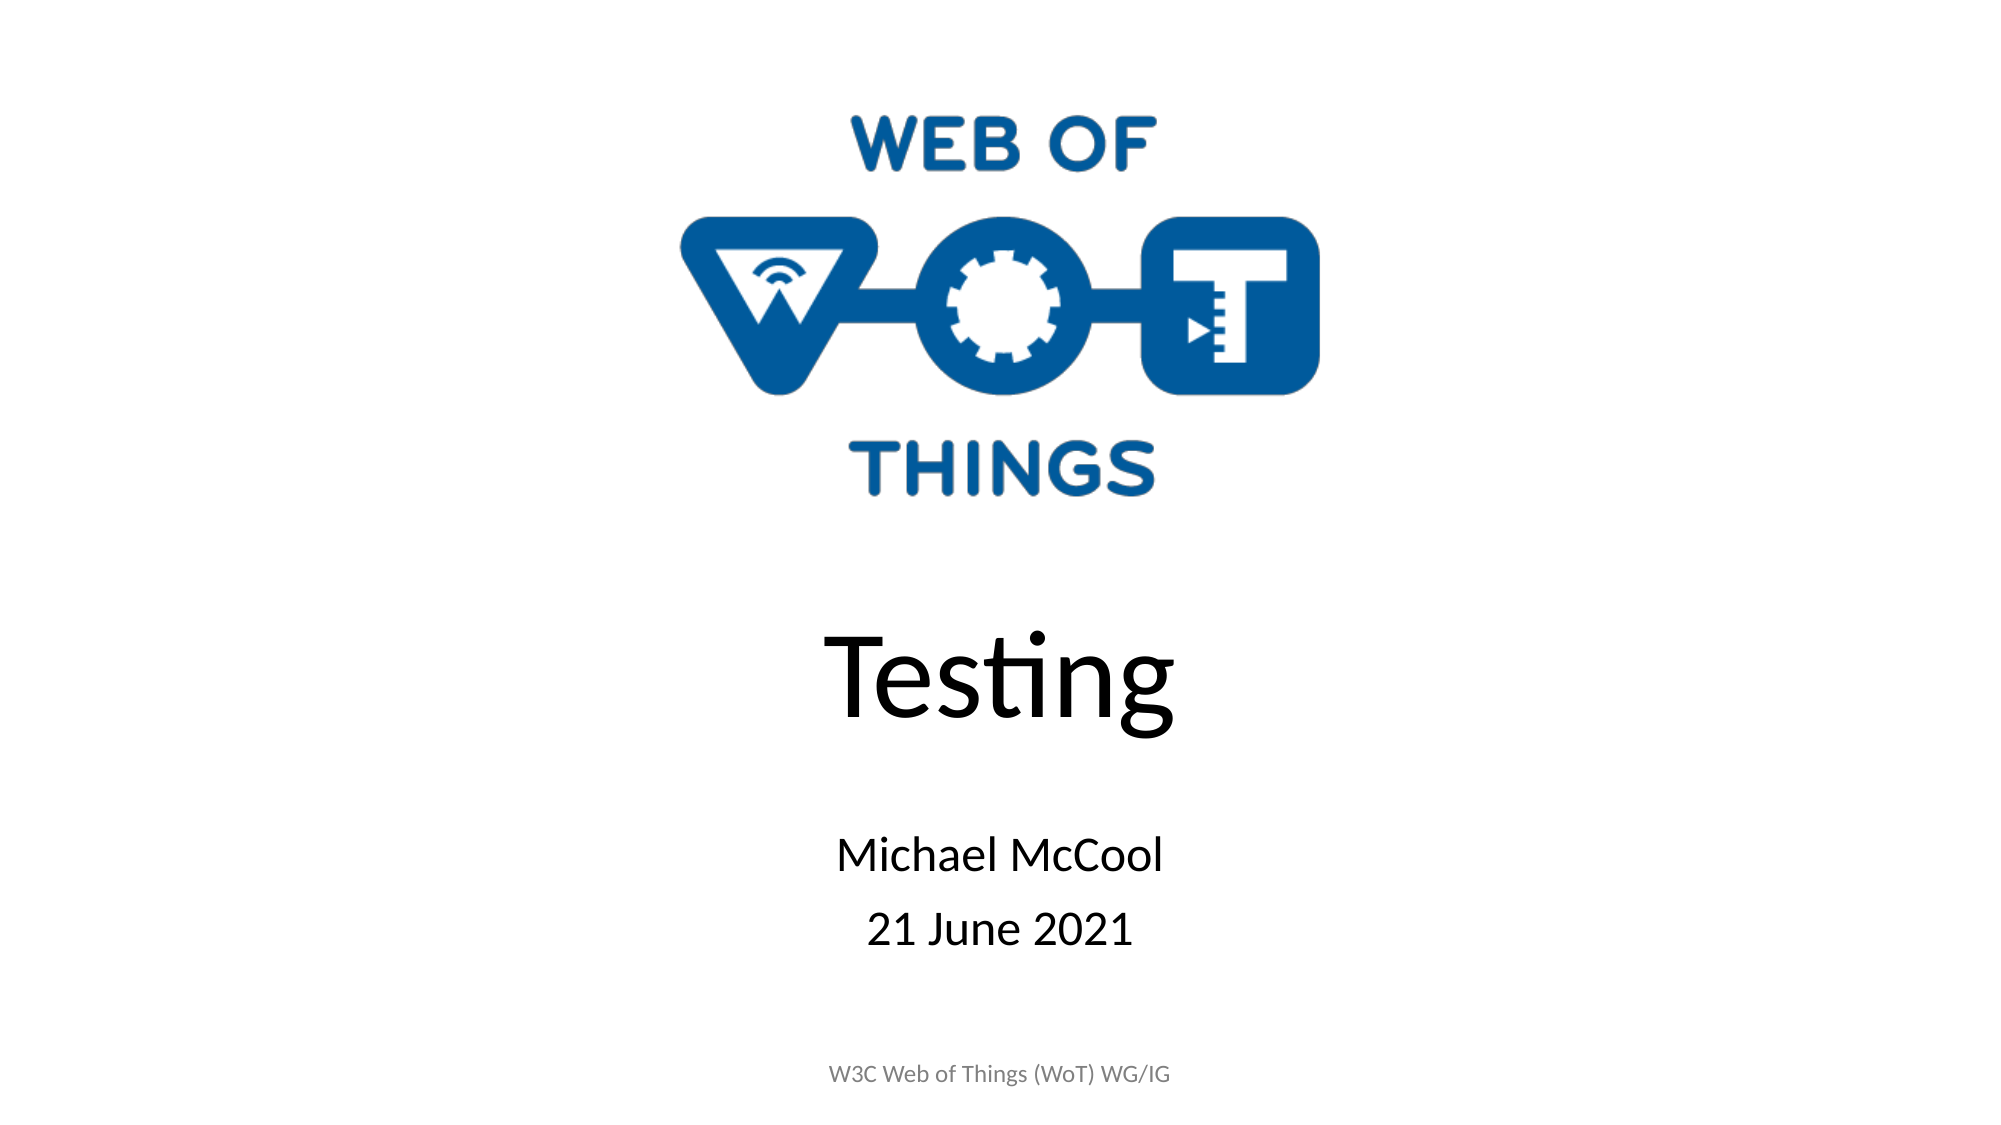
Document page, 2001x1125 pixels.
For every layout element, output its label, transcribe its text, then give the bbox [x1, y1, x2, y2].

footer W3C Web of Things (WoT) WG/IG [662, 1042, 1338, 1103]
picture [619, 79, 1381, 533]
title Testing [137, 562, 1863, 791]
subtitle Michael McCool 21 June 2021 [249, 820, 1750, 1007]
